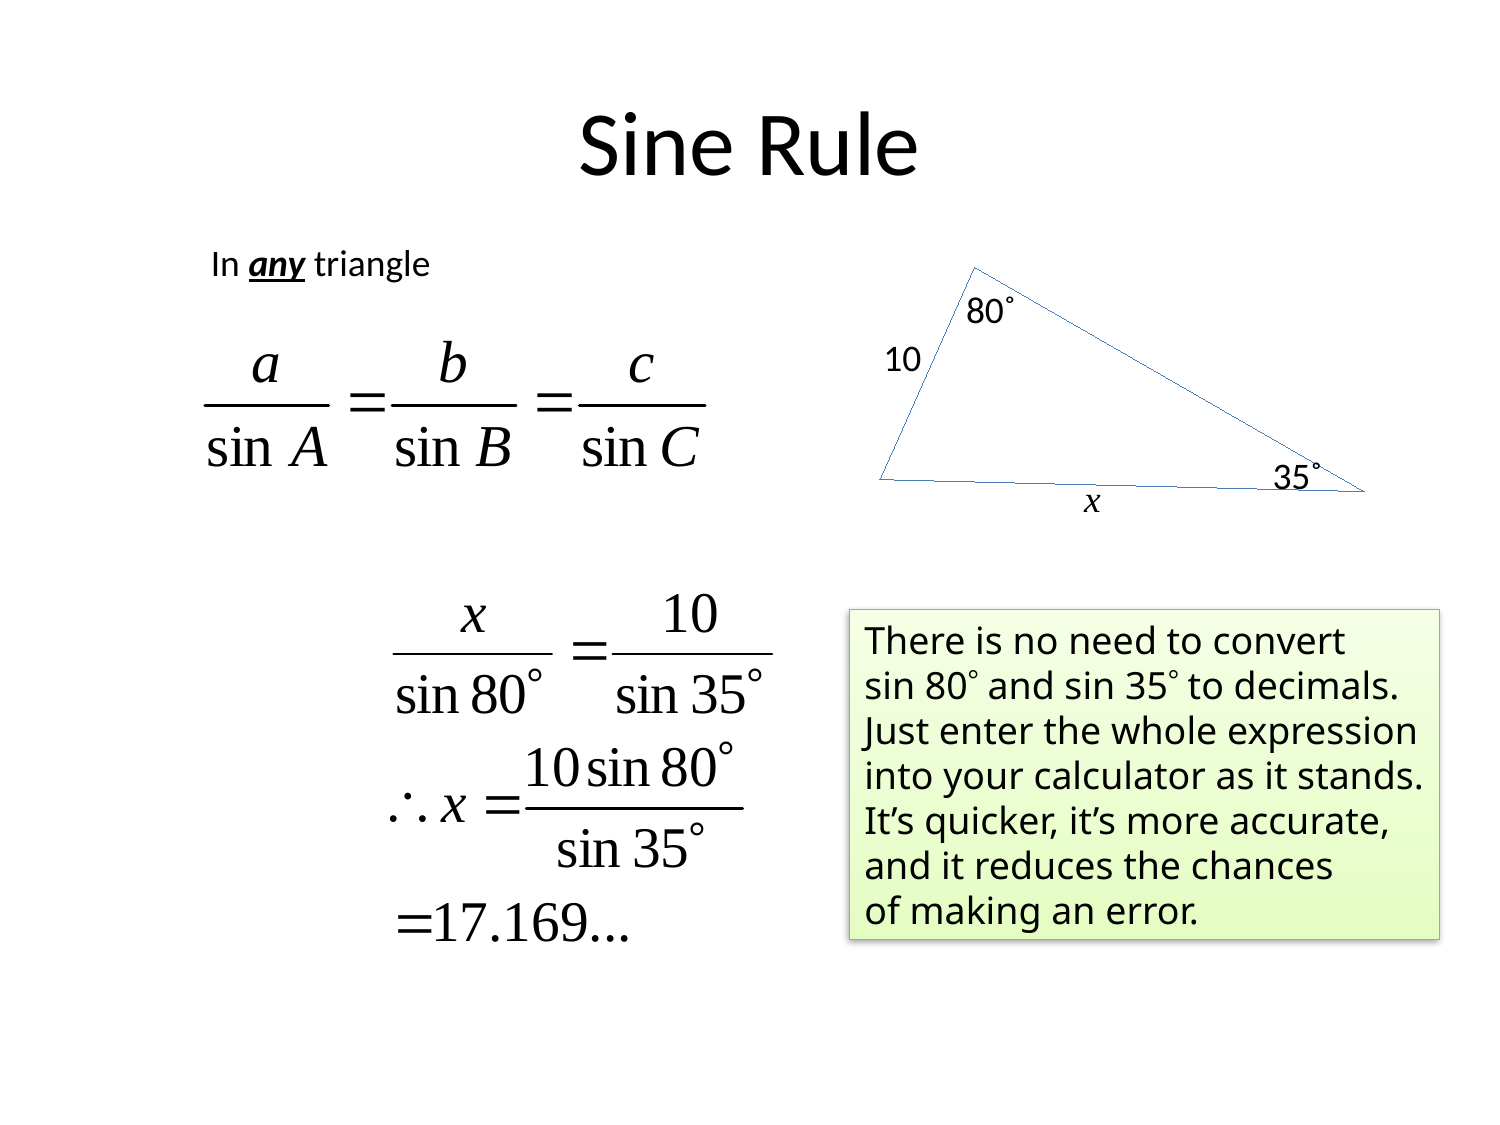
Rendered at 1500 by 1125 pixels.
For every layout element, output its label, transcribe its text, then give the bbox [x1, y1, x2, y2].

picture [194, 326, 720, 480]
text_box 80˚ [951, 278, 1031, 339]
text_box In any triangle [196, 231, 446, 292]
text_box x [1069, 467, 1116, 528]
text_box There is no need to convert sin 80 and sin 35 to decimals. Just enter the whole expression into your calculator as it stands. It’s quicker, it’s more accurate, and it reduces the chances of making an error. [849, 609, 1440, 940]
text_box Sine Rule [75, 45, 1425, 233]
picture [383, 573, 786, 953]
text_box 35˚ [1257, 444, 1341, 504]
text_box 10 [868, 326, 937, 386]
